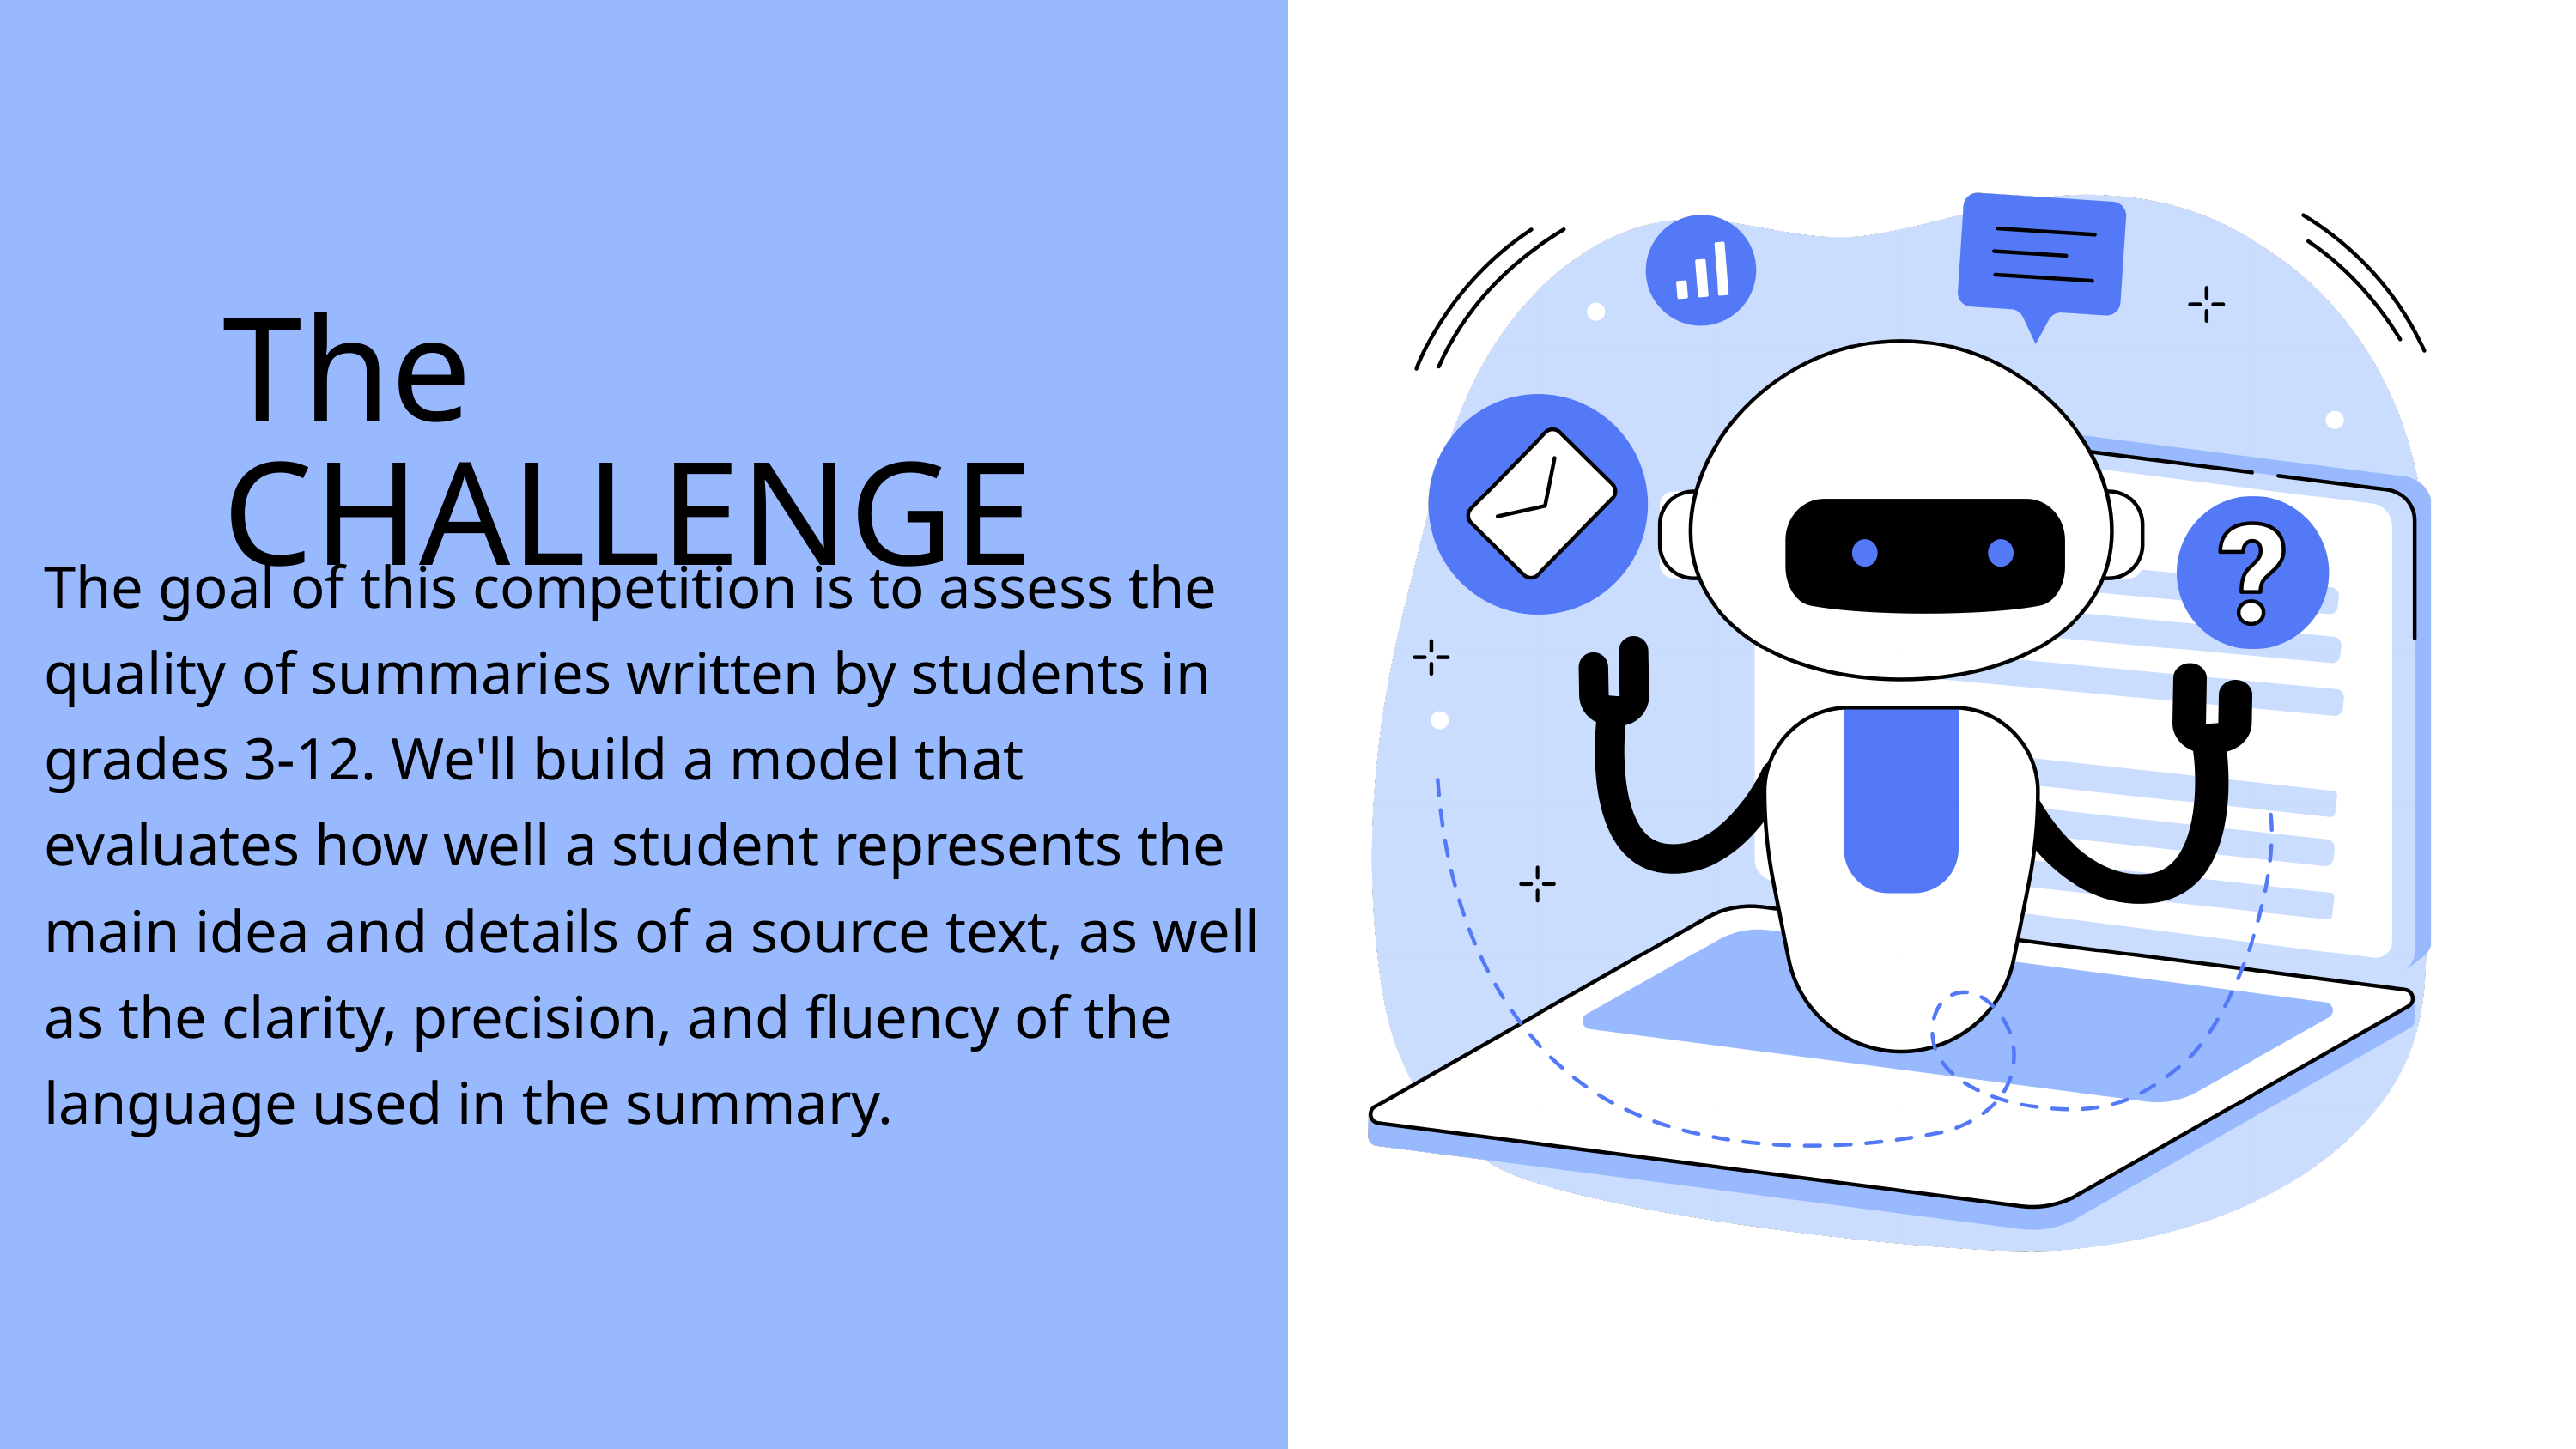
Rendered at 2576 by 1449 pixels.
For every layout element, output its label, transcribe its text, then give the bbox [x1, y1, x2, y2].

text_box The goal of this competition is to assess the quality of summaries written by students in grades 3-12. We'll build a model that evaluates how well a student represents the main idea and details of a source text, as well as the clarity, precision, and fluency of the language used in the summary. [44, 533, 1264, 1137]
text_box The CHALLENGE [222, 305, 1085, 595]
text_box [1287, 0, 2576, 1449]
